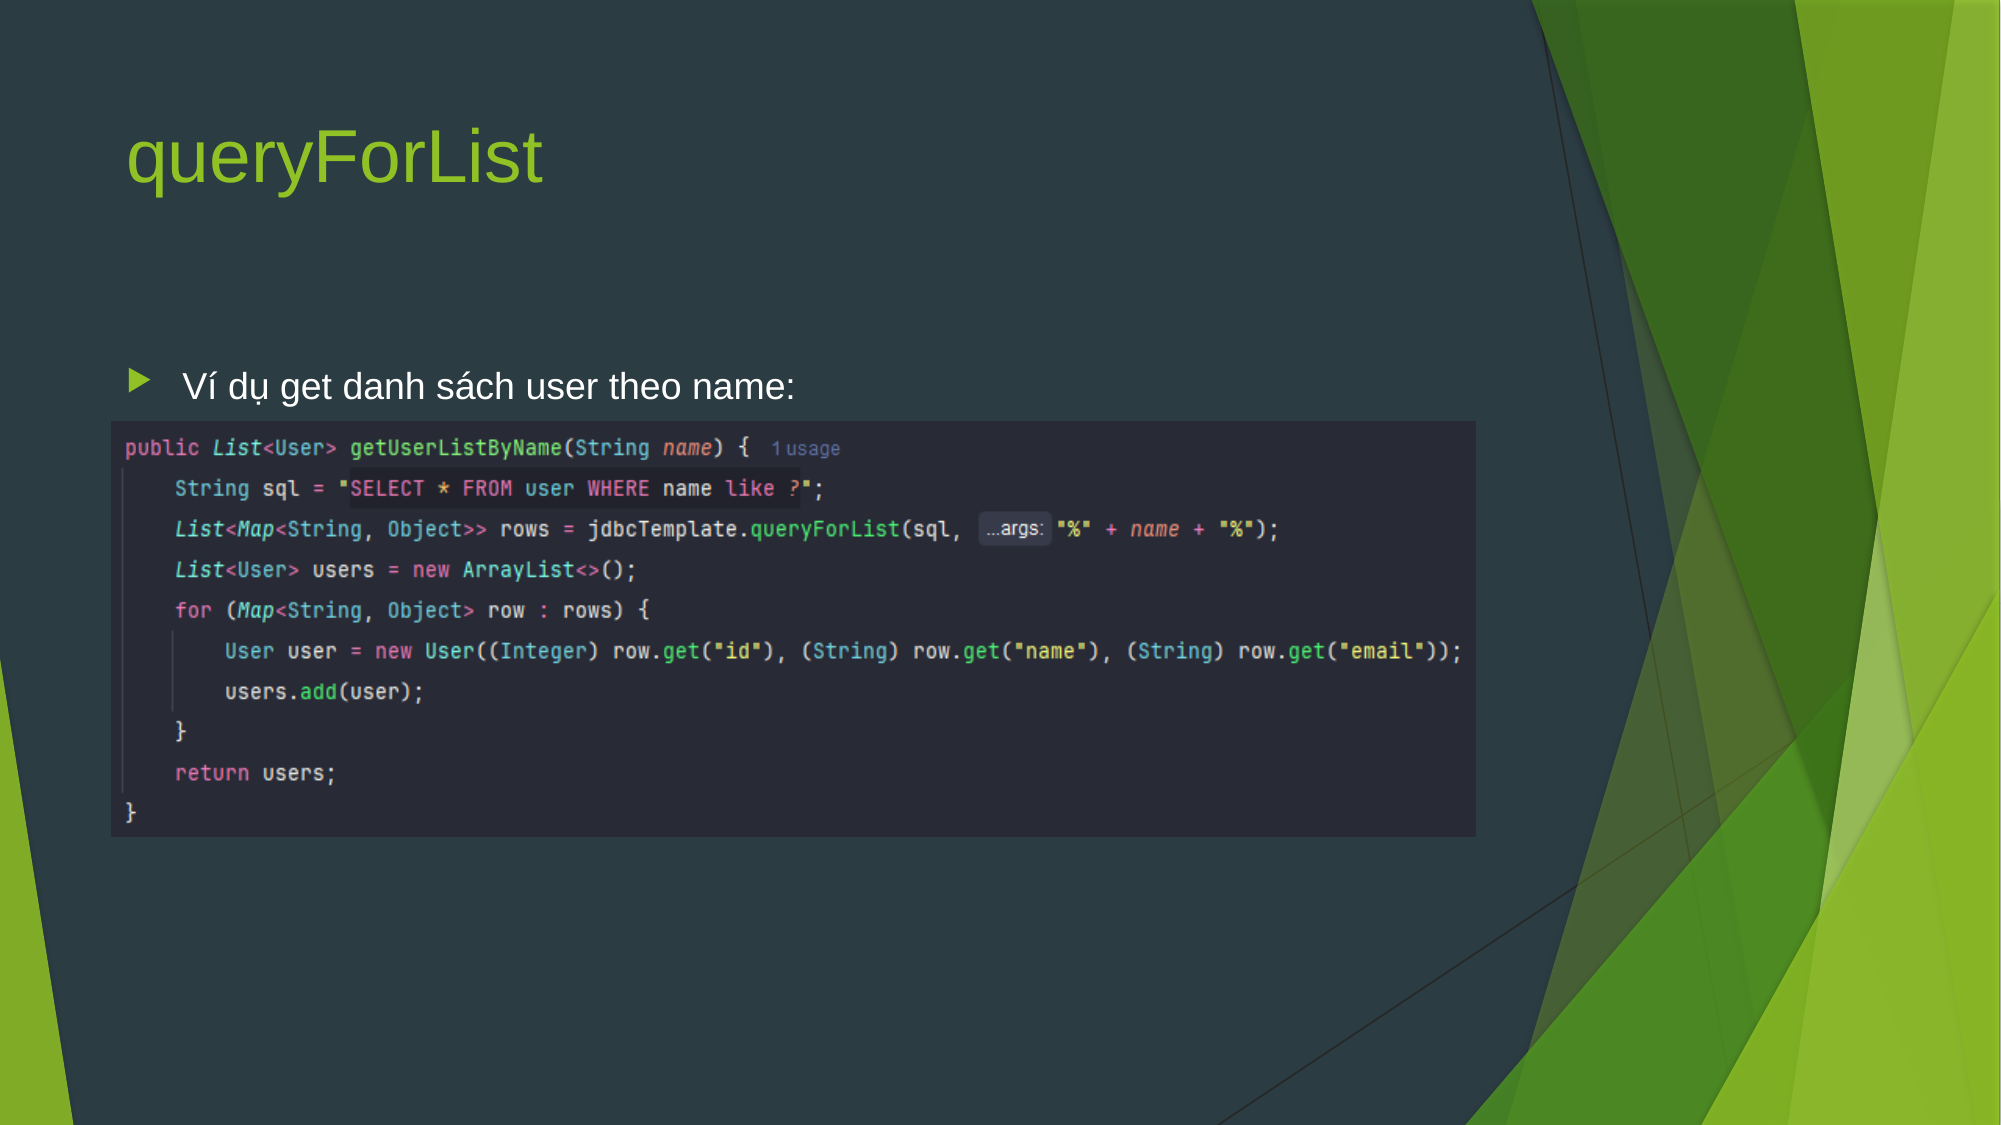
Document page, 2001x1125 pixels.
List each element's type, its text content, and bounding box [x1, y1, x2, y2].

title queryForList [111, 99, 1522, 317]
picture [110, 420, 1476, 838]
list Ví dụ get danh sách user theo name: [111, 354, 1522, 992]
